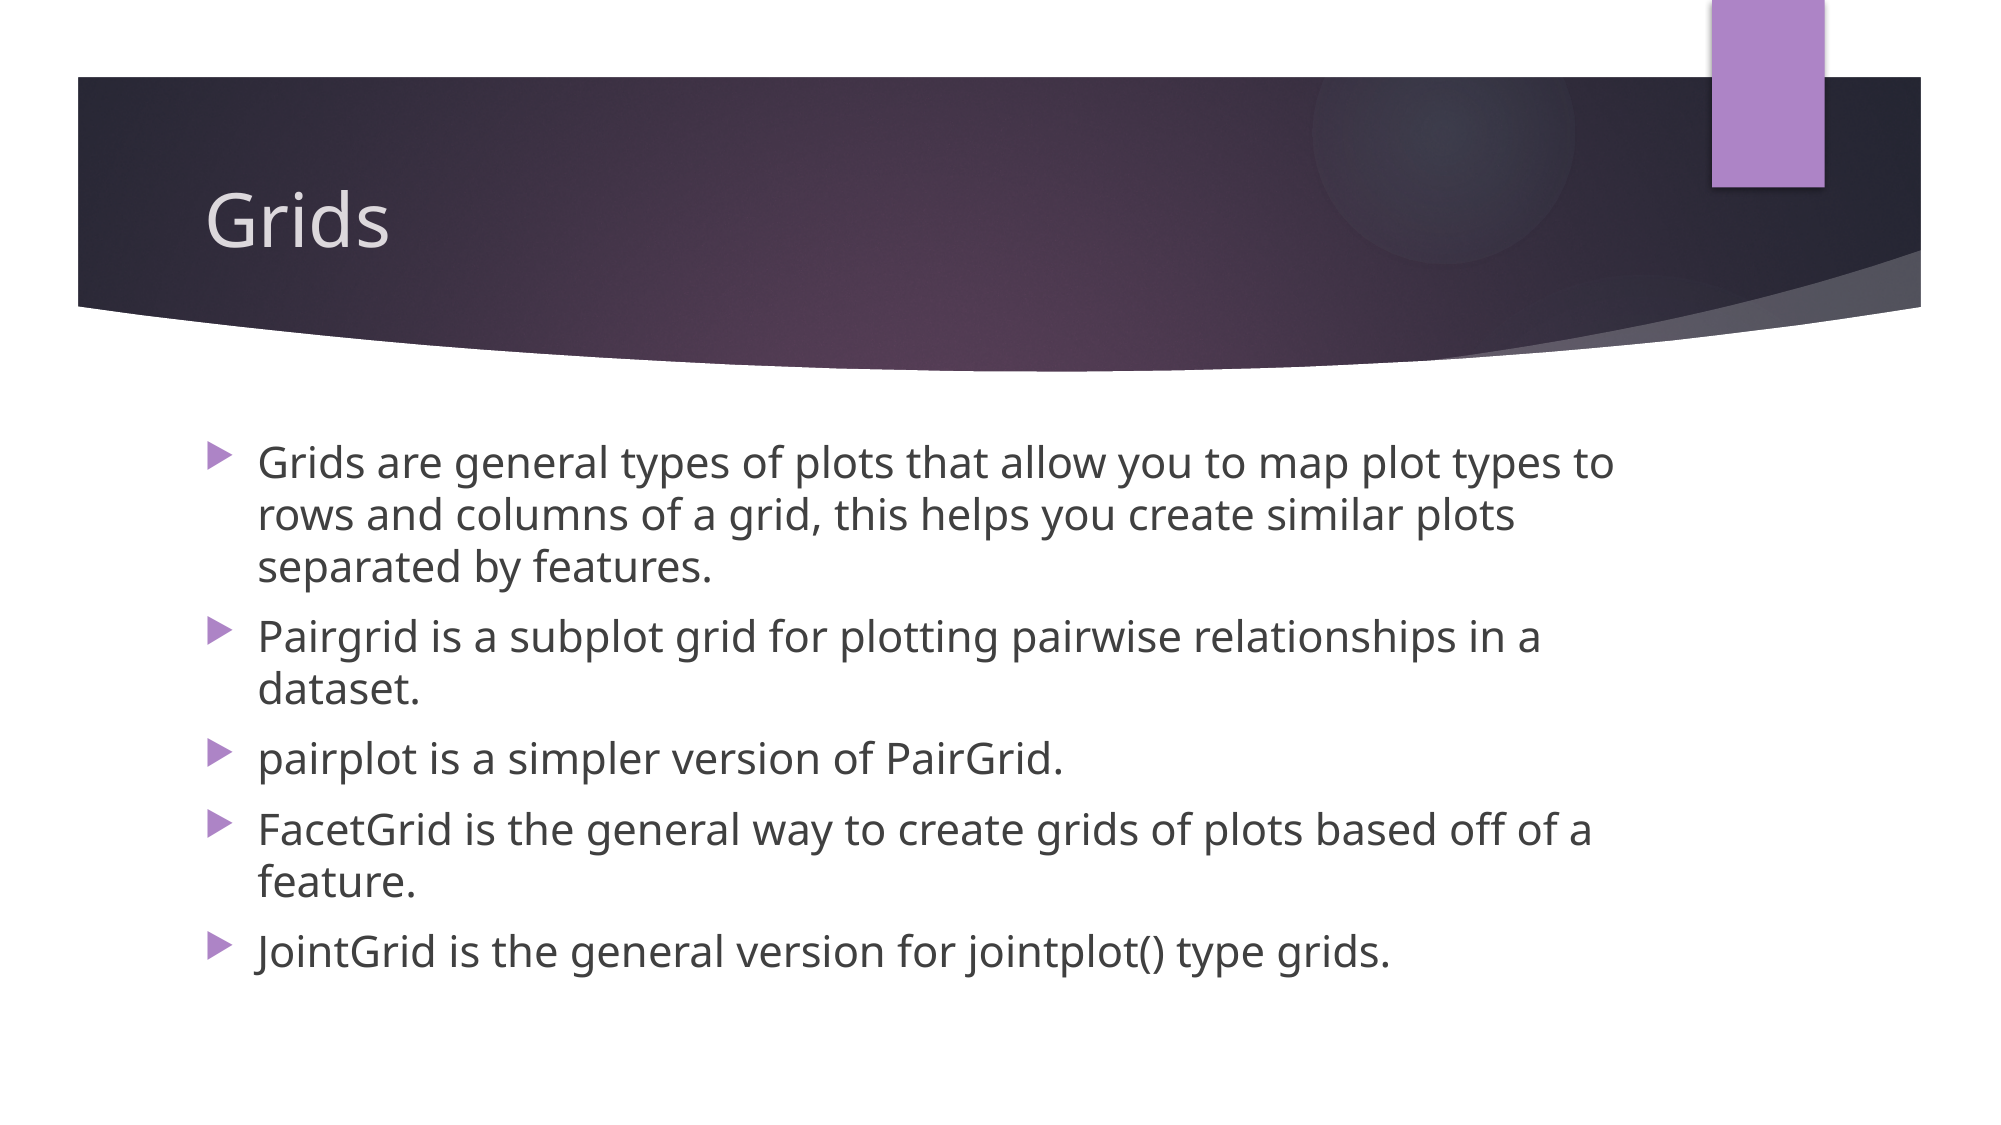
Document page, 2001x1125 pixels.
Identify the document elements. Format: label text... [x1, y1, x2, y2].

list Grids are general types of plots that allow you to map plot types to rows and columns of a grid, this helps you create similar plots separated by features. Pairgrid is a subplot grid for plotting pairwise relationships in a dataset. pairplot is a simpler version of PairGrid. FacetGrid is the general way to create grids of plots based off of a feature. JointGrid is the general version for jointplot() type grids. [189, 427, 1638, 988]
title Grids [189, 159, 1627, 276]
